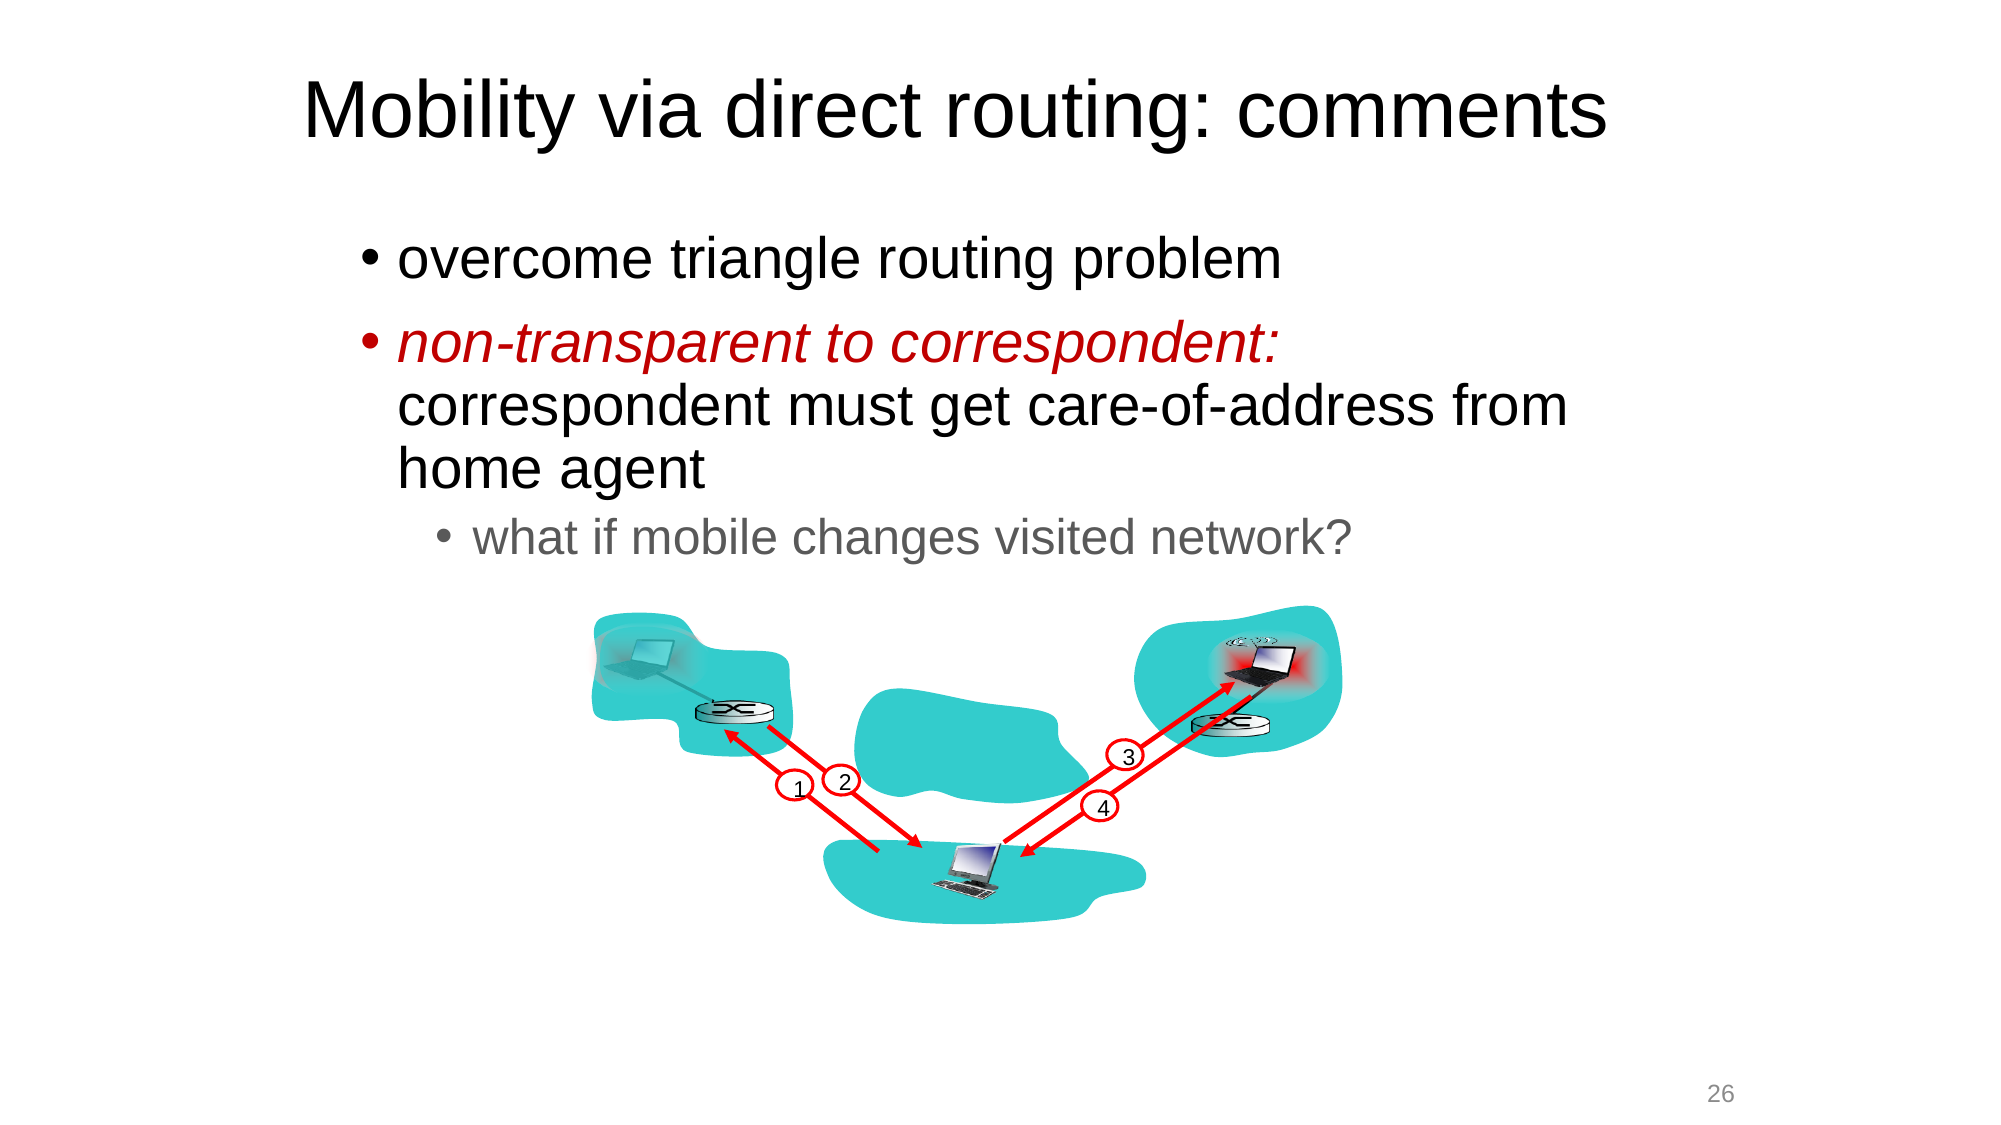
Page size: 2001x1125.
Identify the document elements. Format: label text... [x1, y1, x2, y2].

list overcome triangle routing problem non-transparent to correspondent: correspondent must get care-of-address from home agent what if mobile changes visited network? [345, 221, 1673, 984]
slide_number 26 [1637, 1069, 1750, 1115]
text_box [585, 598, 1344, 925]
title Mobility via direct routing: comments [287, 17, 1663, 206]
